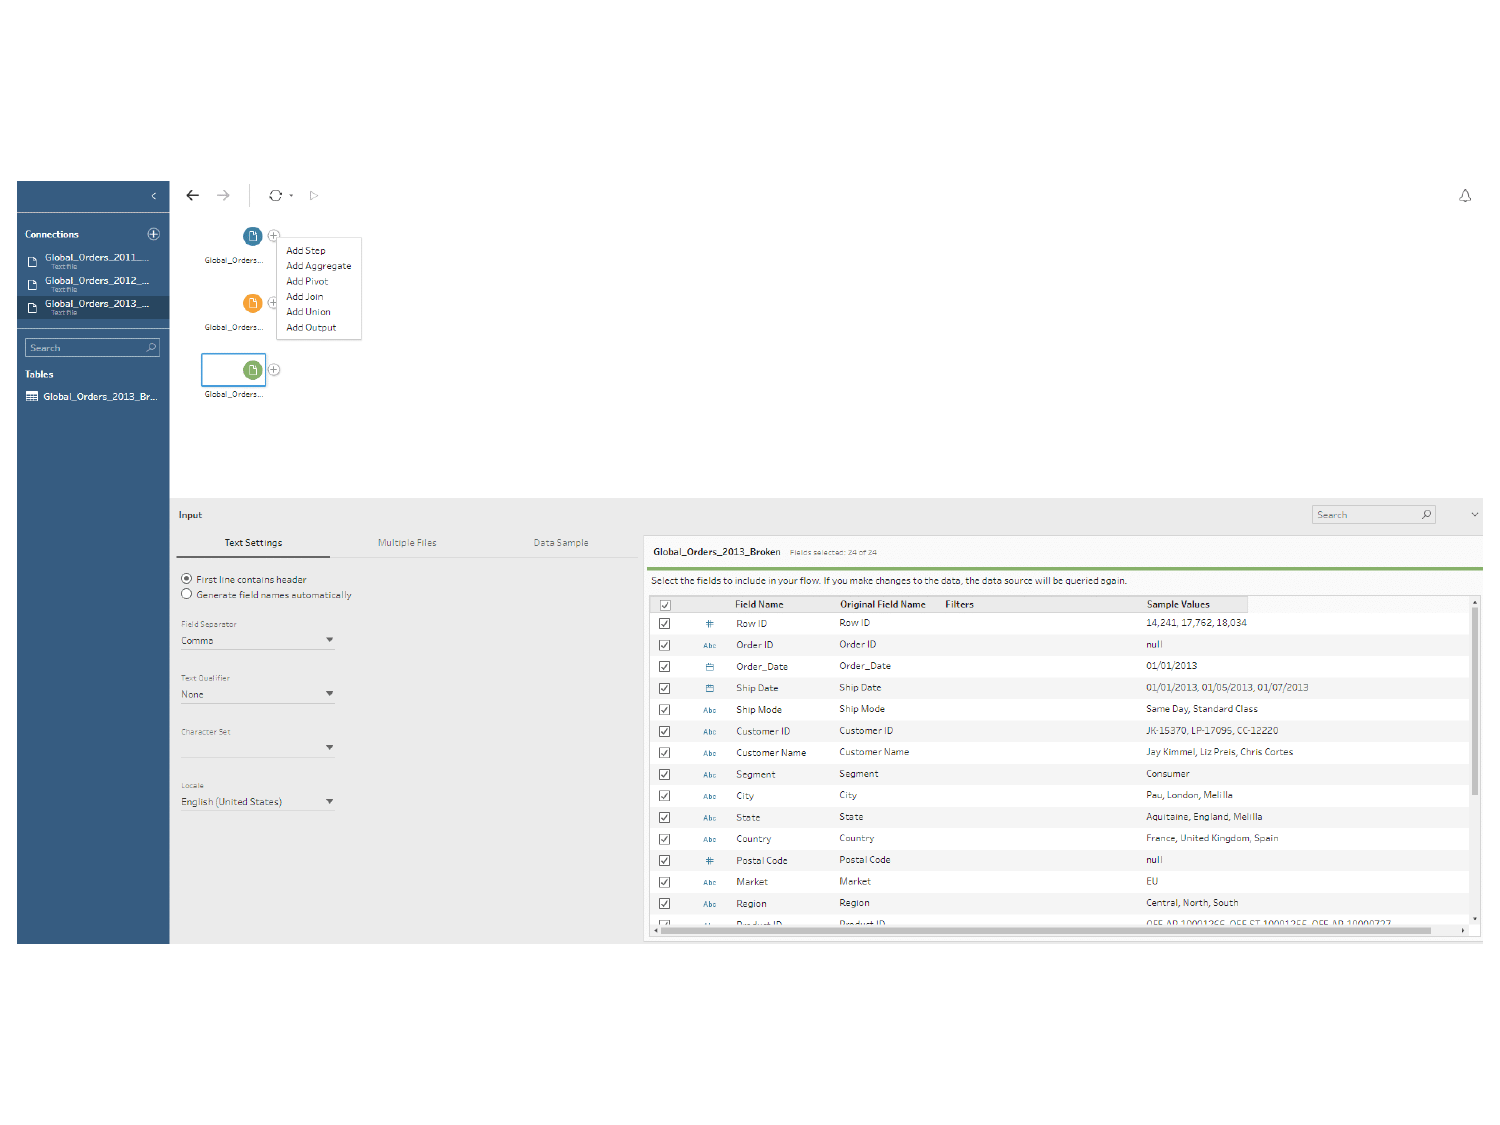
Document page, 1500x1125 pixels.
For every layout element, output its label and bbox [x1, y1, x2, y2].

list [17, 181, 1483, 944]
